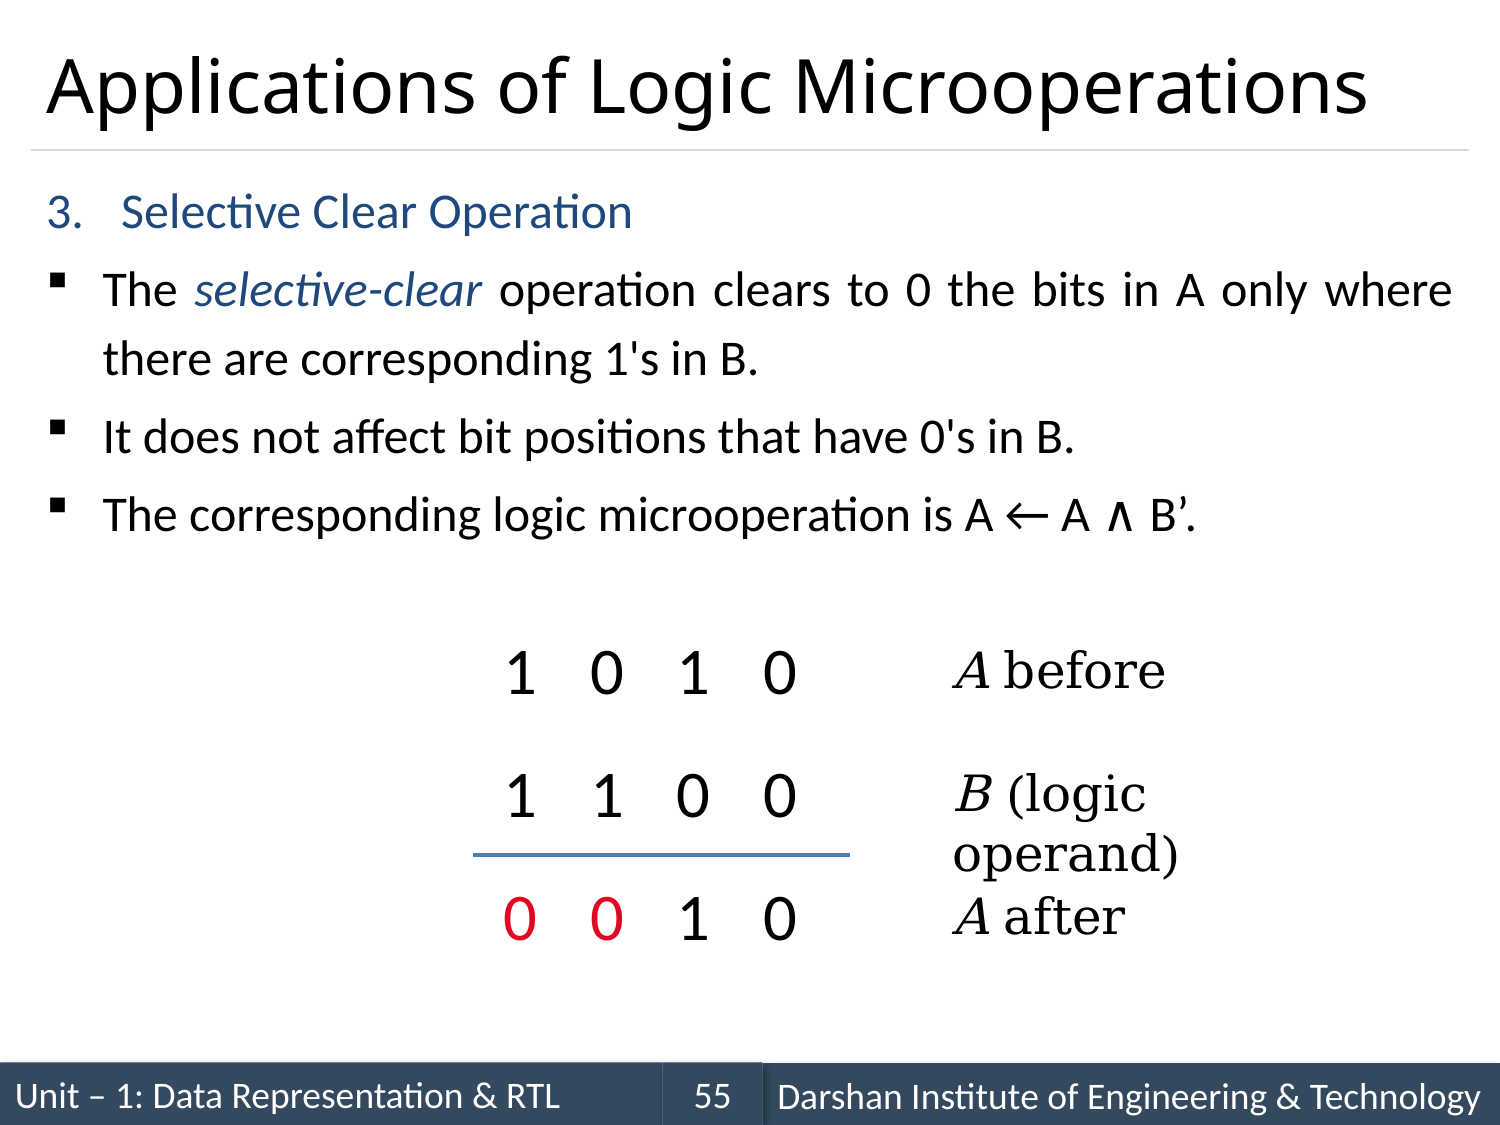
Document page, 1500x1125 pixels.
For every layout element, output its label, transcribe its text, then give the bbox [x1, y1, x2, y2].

text_box 0 [748, 620, 812, 716]
text_box 0 [489, 866, 553, 962]
text_box 0 [748, 866, 812, 962]
text_box 1 [661, 620, 726, 716]
text_box 0 [575, 866, 640, 962]
text_box 1 [575, 743, 640, 839]
text_box A after [937, 876, 1288, 952]
title Applications of Logic Microoperations [31, 17, 1469, 150]
text_box 1 [661, 866, 726, 962]
text_box B (logic operand) [937, 753, 1375, 889]
text_box A before [937, 630, 1288, 706]
text_box 1 [489, 743, 553, 839]
text_box 1 [489, 620, 553, 716]
text_box 0 [661, 743, 726, 839]
text_box 0 [575, 620, 640, 716]
text_box 0 [748, 743, 812, 839]
list Selective Clear Operation The selective-clear operation clears to 0 the bits in A only where there are corresponding 1's in B. It does not affect bit positions that have 0's in B. The corresponding logic microoperation is A ← A ∧ B’. [31, 162, 1469, 574]
